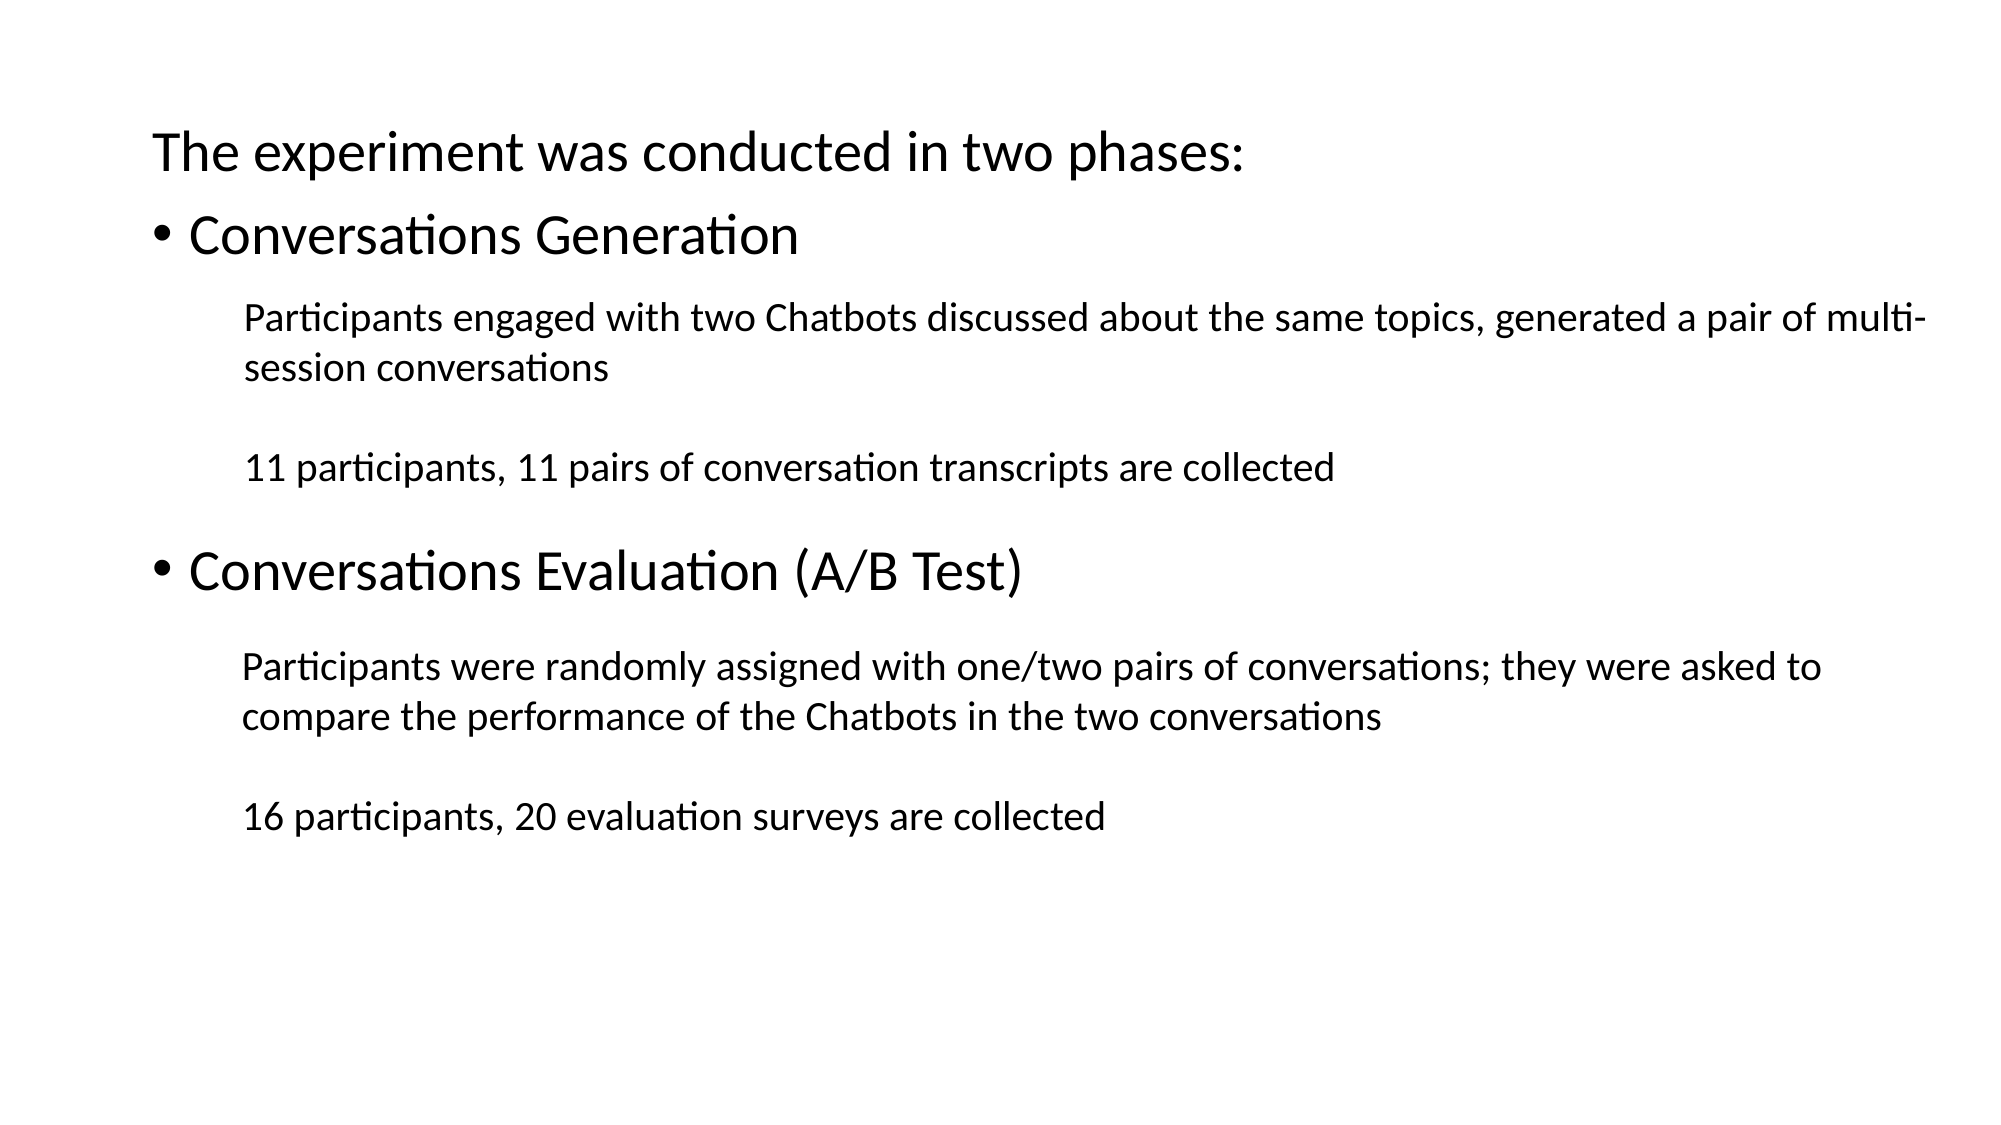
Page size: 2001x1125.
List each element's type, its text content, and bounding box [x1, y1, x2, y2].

text_box Participants engaged with two Chatbots discussed about the same topics, generated a pair of multi-session conversations 11 participants, 11 pairs of conversation transcripts are collected [229, 282, 1955, 498]
list The experiment was conducted in two phases: Conversations Generation Conversations Evaluation (A/B Test) [137, 113, 1863, 828]
text_box Participants were randomly assigned with one/two pairs of conversations; they were asked to compare the performance of the Chatbots in the two conversations 16 participants, 20 evaluation surveys are collected [227, 631, 1953, 847]
